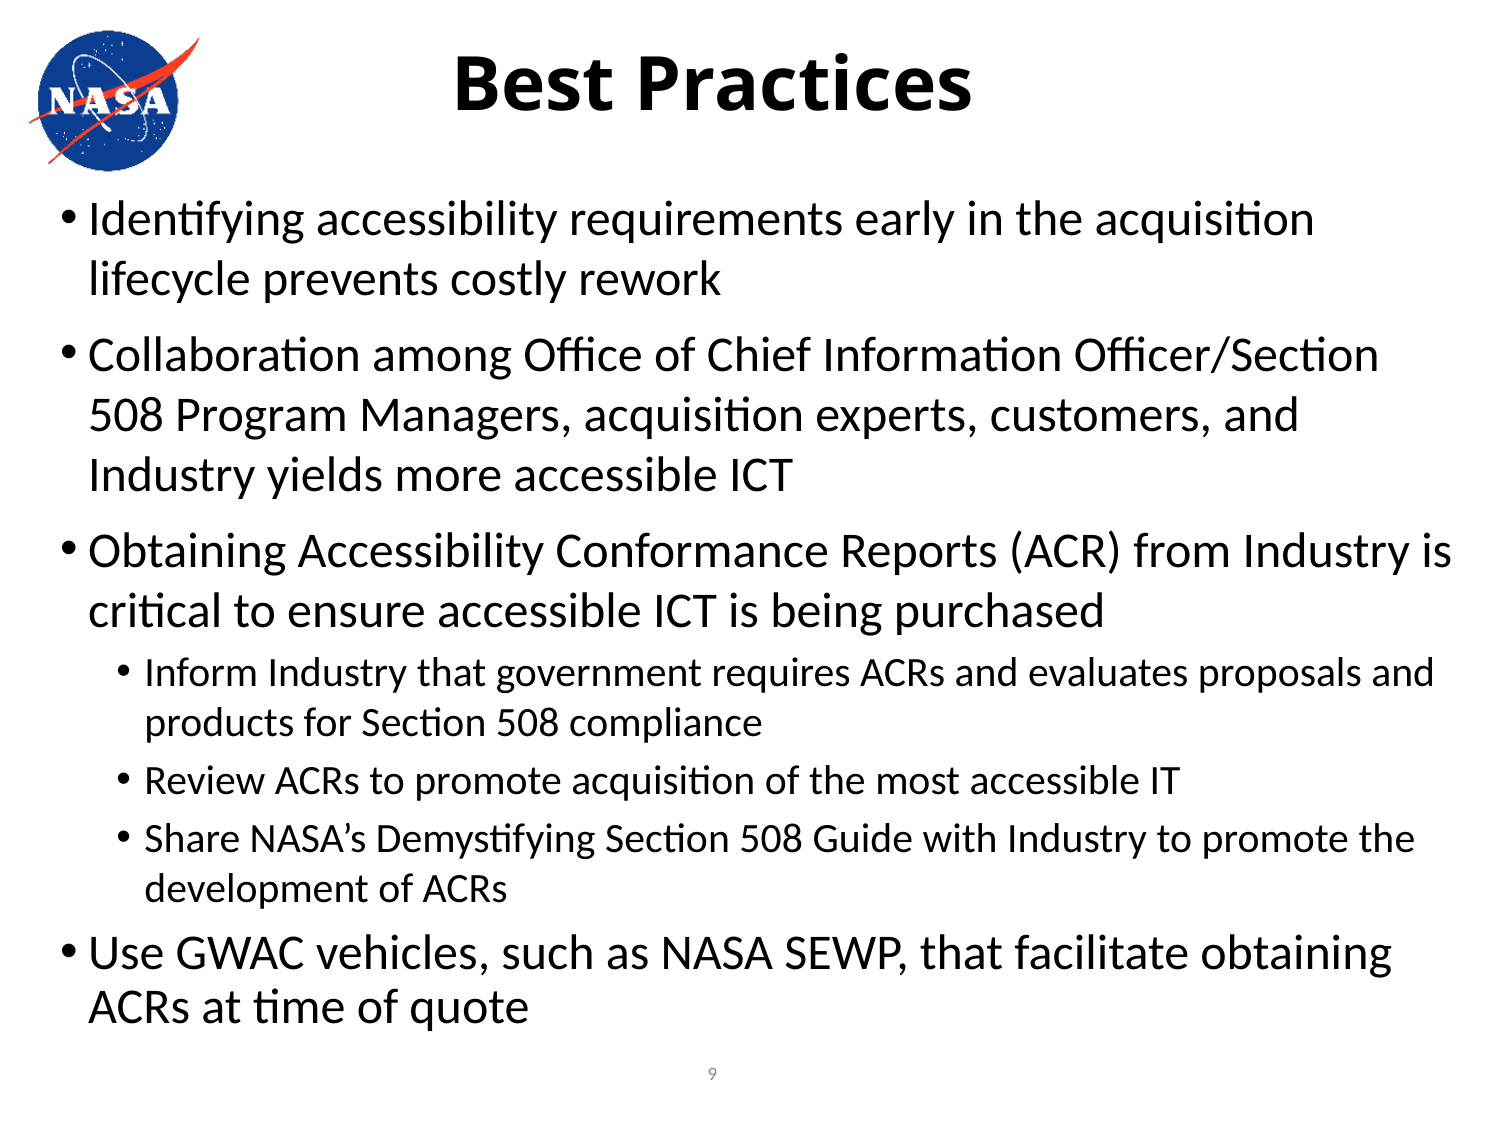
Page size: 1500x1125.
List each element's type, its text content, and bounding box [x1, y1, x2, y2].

picture [0, 12, 292, 190]
title Best Practices [121, 32, 1304, 140]
slide_number 9 [543, 1042, 882, 1103]
list Identifying accessibility requirements early in the acquisition lifecycle prevents costly rework Collaboration among Office of Chief Information Officer/Section 508 Program Managers, acquisition experts, customers, and Industry yields more accessible ICT Obtaining Accessibility Conformance Reports (ACR) from Industry is critical to ensure accessible ICT is being purchased Inform Industry that government requires ACRs and evaluates proposals and products for Section 508 compliance Review ACRs to promote acquisition of the most accessible IT Share NASA’s Demystifying Section 508 Guide with Industry to promote the development of ACRs Use GWAC vehicles, such as NASA SEWP, that facilitate obtaining ACRs at time of quote [45, 178, 1481, 1114]
